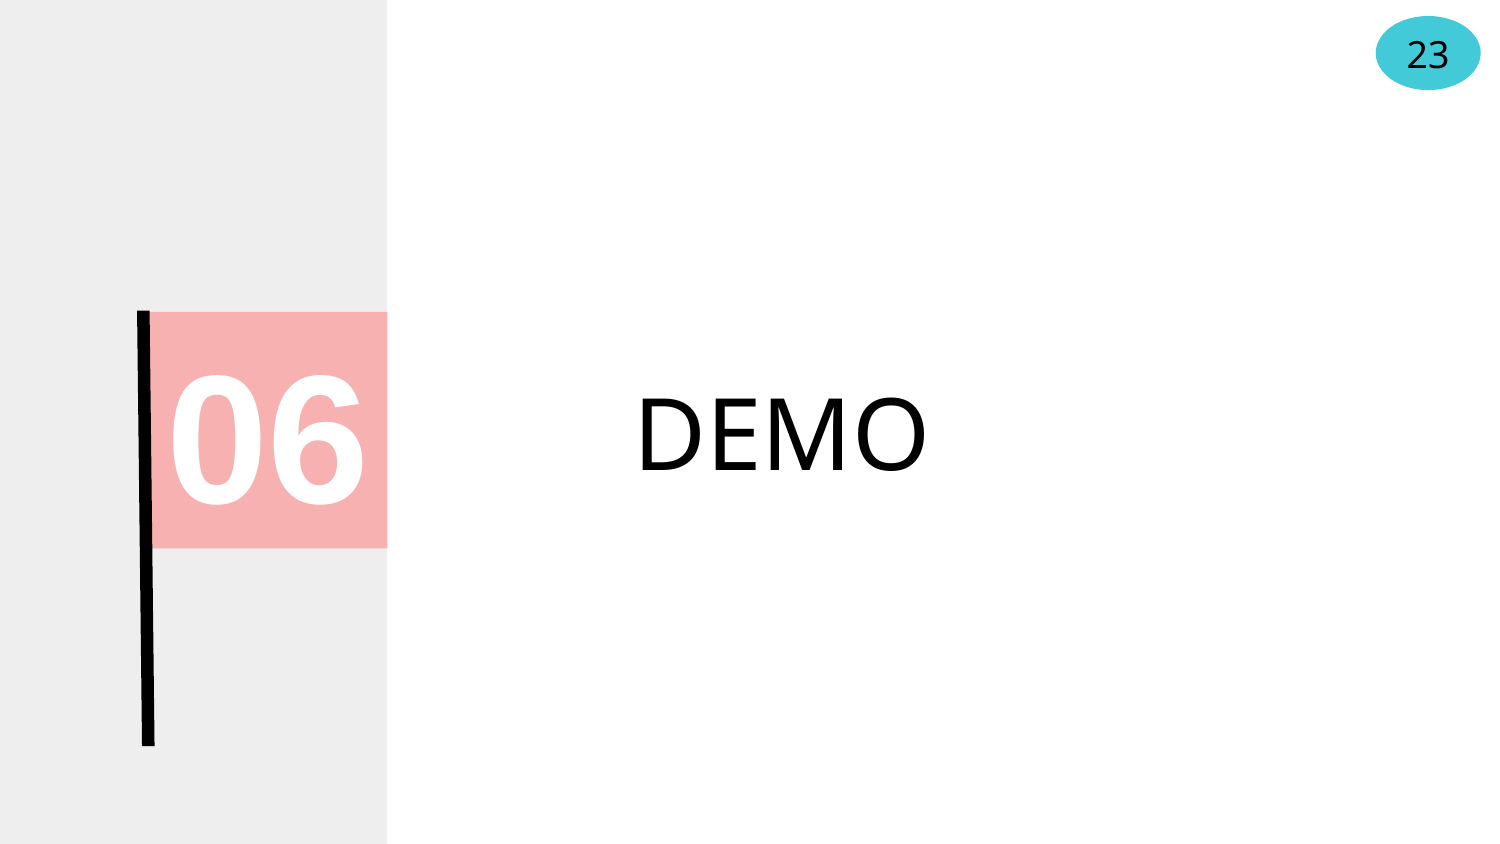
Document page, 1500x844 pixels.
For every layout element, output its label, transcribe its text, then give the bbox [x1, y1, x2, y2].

title DEMO [388, 219, 1416, 642]
text_box 06 [150, 311, 388, 549]
text_box [0, 0, 388, 844]
text_box 23 [1375, 16, 1481, 91]
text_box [143, 310, 149, 747]
